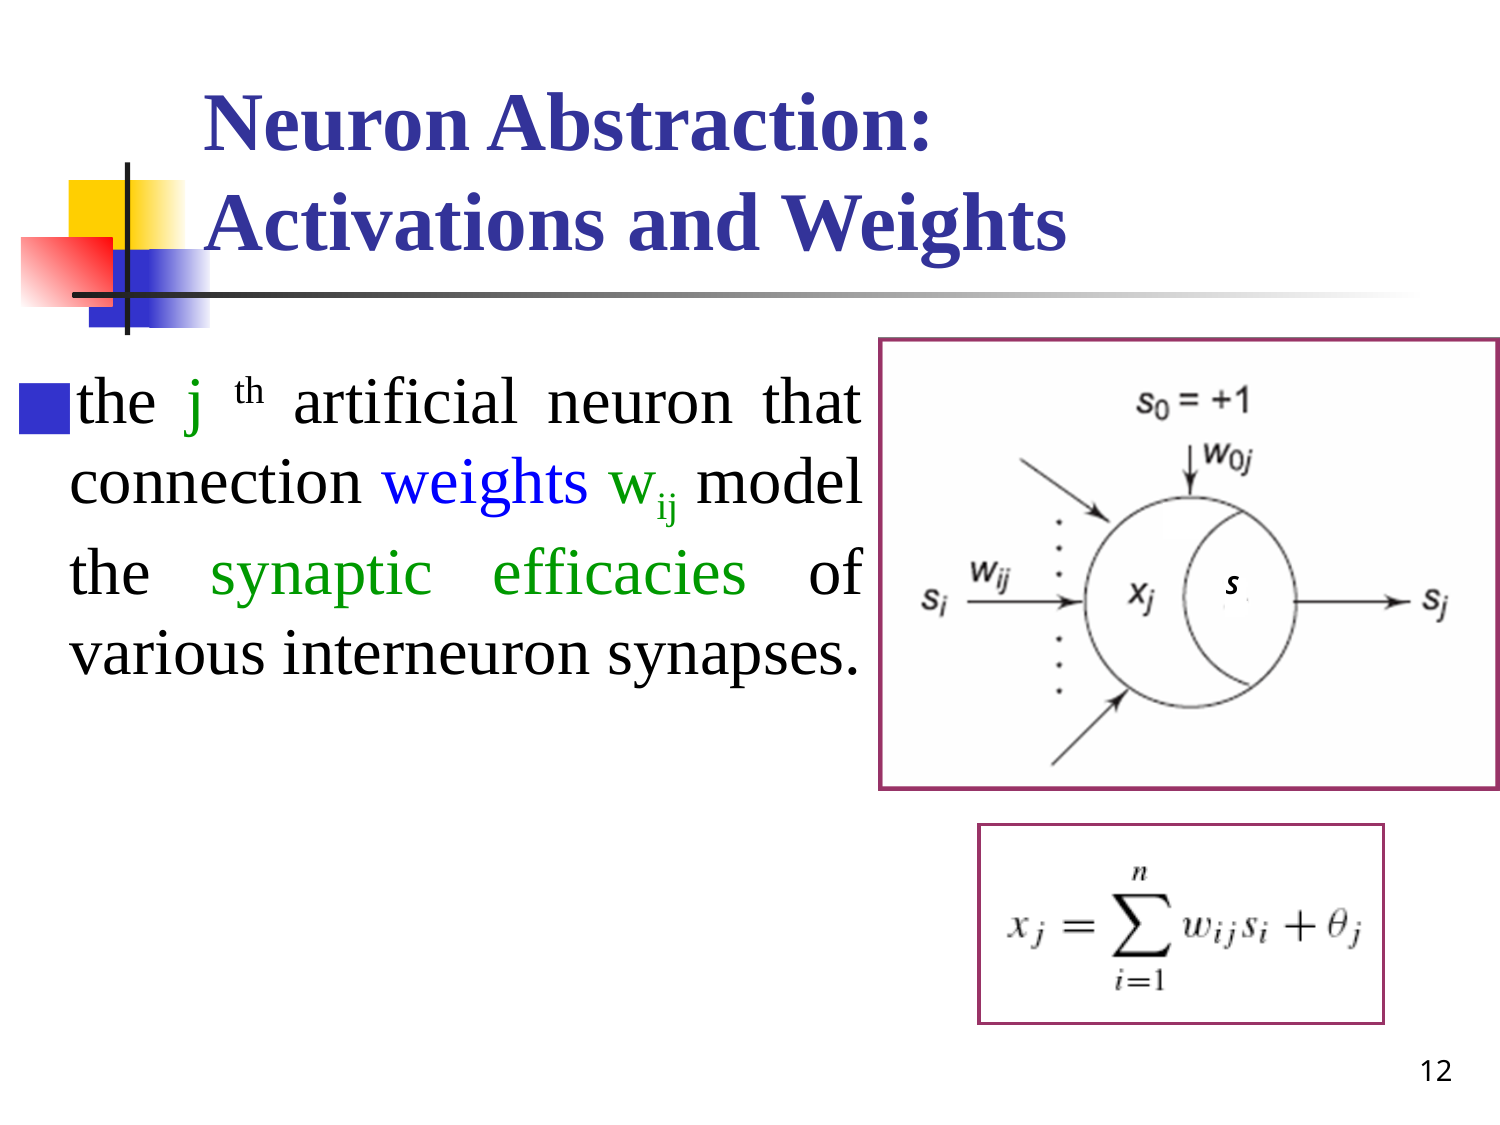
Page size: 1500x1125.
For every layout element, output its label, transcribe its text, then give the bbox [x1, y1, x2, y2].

list the j th artificial neuron that connection weights wij model the synaptic efficacies of various interneuron synapses. [0, 349, 879, 1025]
text_box ‹#› [1155, 1024, 1468, 1100]
title Neuron Abstraction: Activations and Weights [188, 35, 1468, 275]
picture [878, 337, 1500, 791]
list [980, 825, 1383, 1023]
